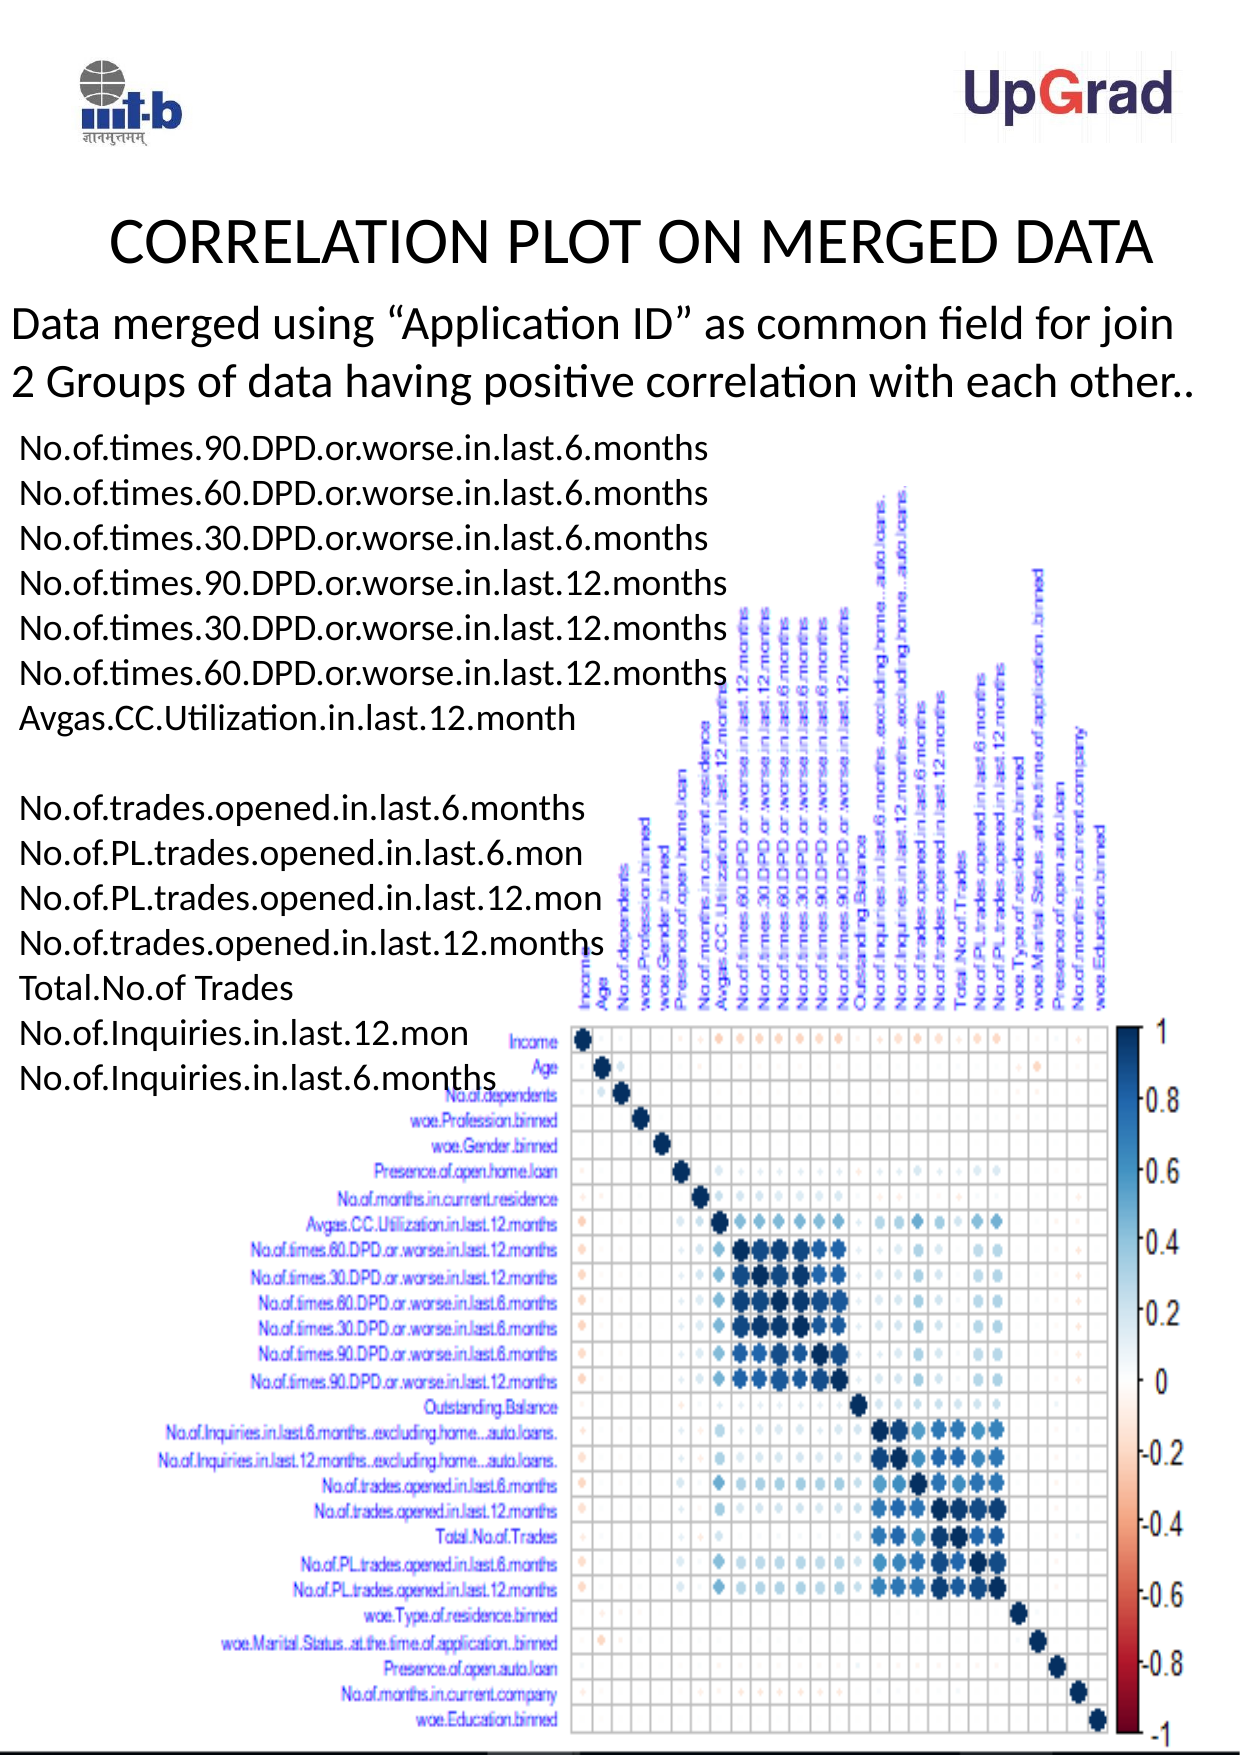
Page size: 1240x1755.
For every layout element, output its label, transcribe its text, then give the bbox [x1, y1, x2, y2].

picture [71, 57, 193, 147]
text_box No.of.times.90.DPD.or.worse.in.last.6.months No.of.times.60.DPD.or.worse.in.last.6.months No.of.times.30.DPD.or.worse.in.last.6.months No.of.times.90.DPD.or.worse.in.last.12.months No.of.times.30.DPD.or.worse.in.last.12.months No.of.times.60.DPD.or.worse.in.last.12.months Avgas.CC.Utilization.in.last.12.month No.of.trades.opened.in.last.6.months No.of.PL.trades.opened.in.last.6.mon No.of.PL.trades.opened.in.last.12.mon No.of.trades.opened.in.last.12.months Total.No.of Trades No.of.Inquiries.in.last.12.mon No.of.Inquiries.in.last.6.months [3, 415, 999, 485]
text_box Data merged using “Application ID” as common field for join 2 Groups of data having positive correlation with each other.. [0, 284, 1236, 415]
text_box CORRELATION PLOT ON MERGED DATA [94, 189, 1183, 284]
picture [0, 486, 1240, 1755]
picture [953, 51, 1183, 143]
